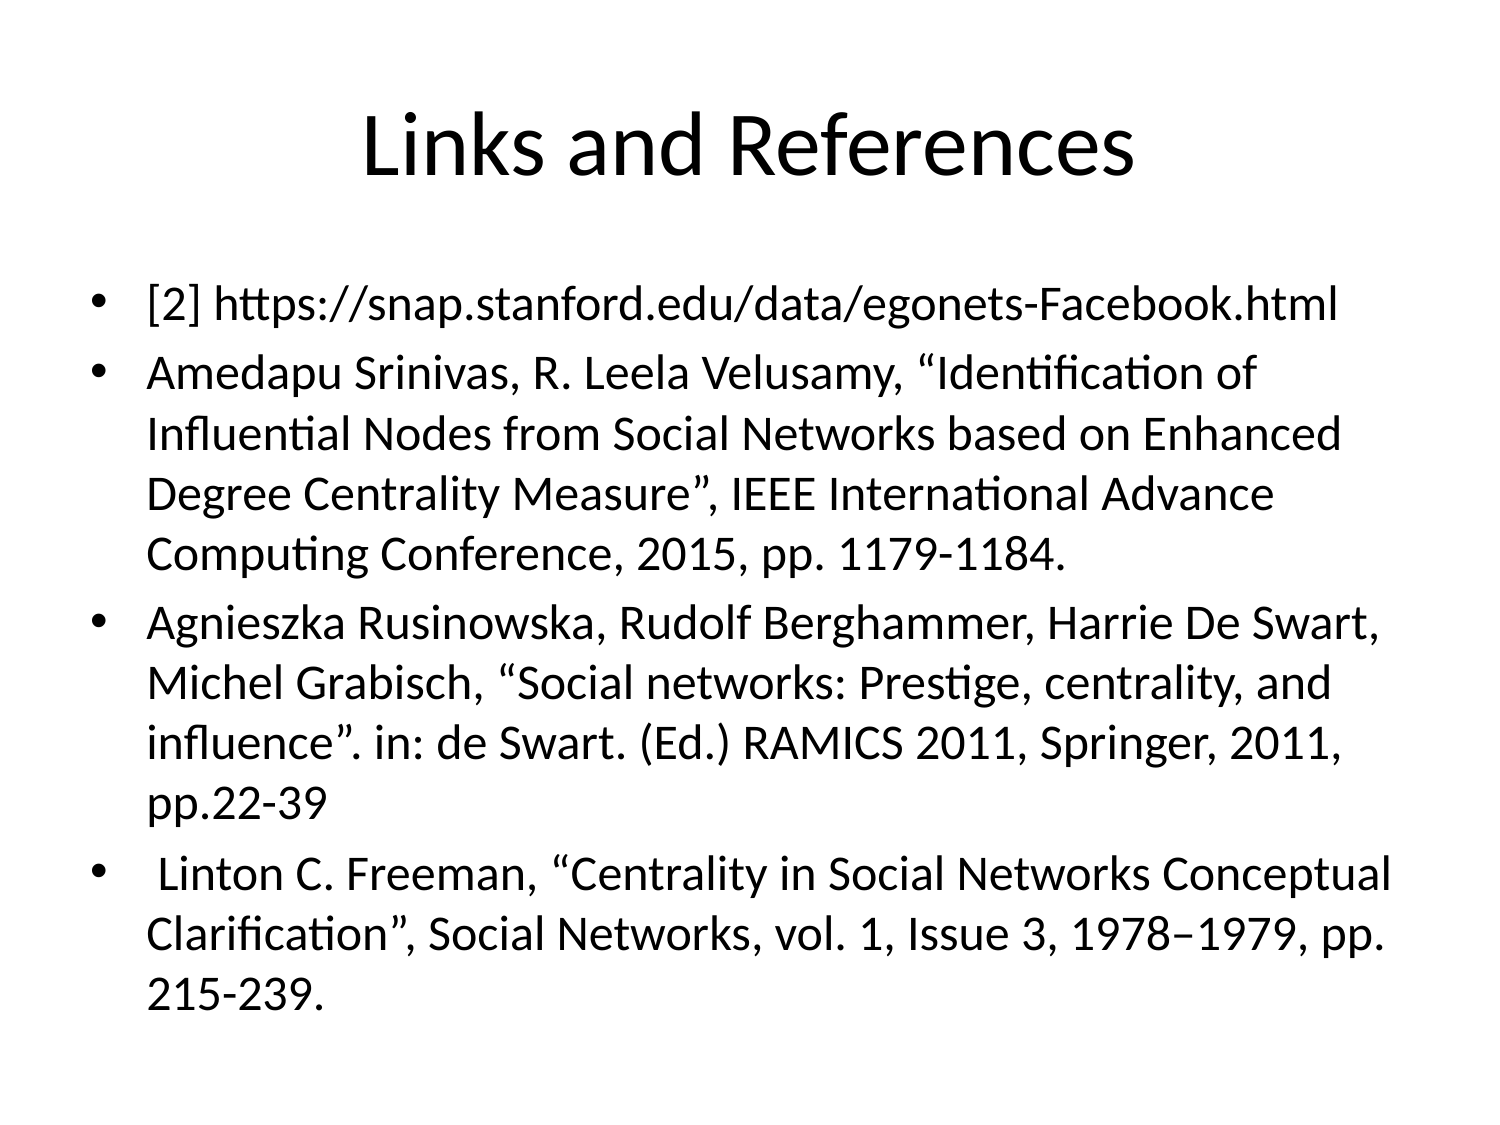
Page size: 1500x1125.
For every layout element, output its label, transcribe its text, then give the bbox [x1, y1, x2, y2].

list [2] https://snap.stanford.edu/data/egonets-Facebook.html Amedapu Srinivas, R. Leela Velusamy, “Identification of Influential Nodes from Social Networks based on Enhanced Degree Centrality Measure”, IEEE International Advance Computing Conference, 2015, pp. 1179-1184. Agnieszka Rusinowska, Rudolf Berghammer, Harrie De Swart, Michel Grabisch, “Social networks: Prestige, centrality, and influence”. in: de Swart. (Ed.) RAMICS 2011, Springer, 2011, pp.22-39 Linton C. Freeman, “Centrality in Social Networks Conceptual Clarification”, Social Networks, vol. 1, Issue 3, 1978–1979, pp. 215-239. [75, 262, 1425, 1005]
title Links and References [75, 45, 1425, 233]
